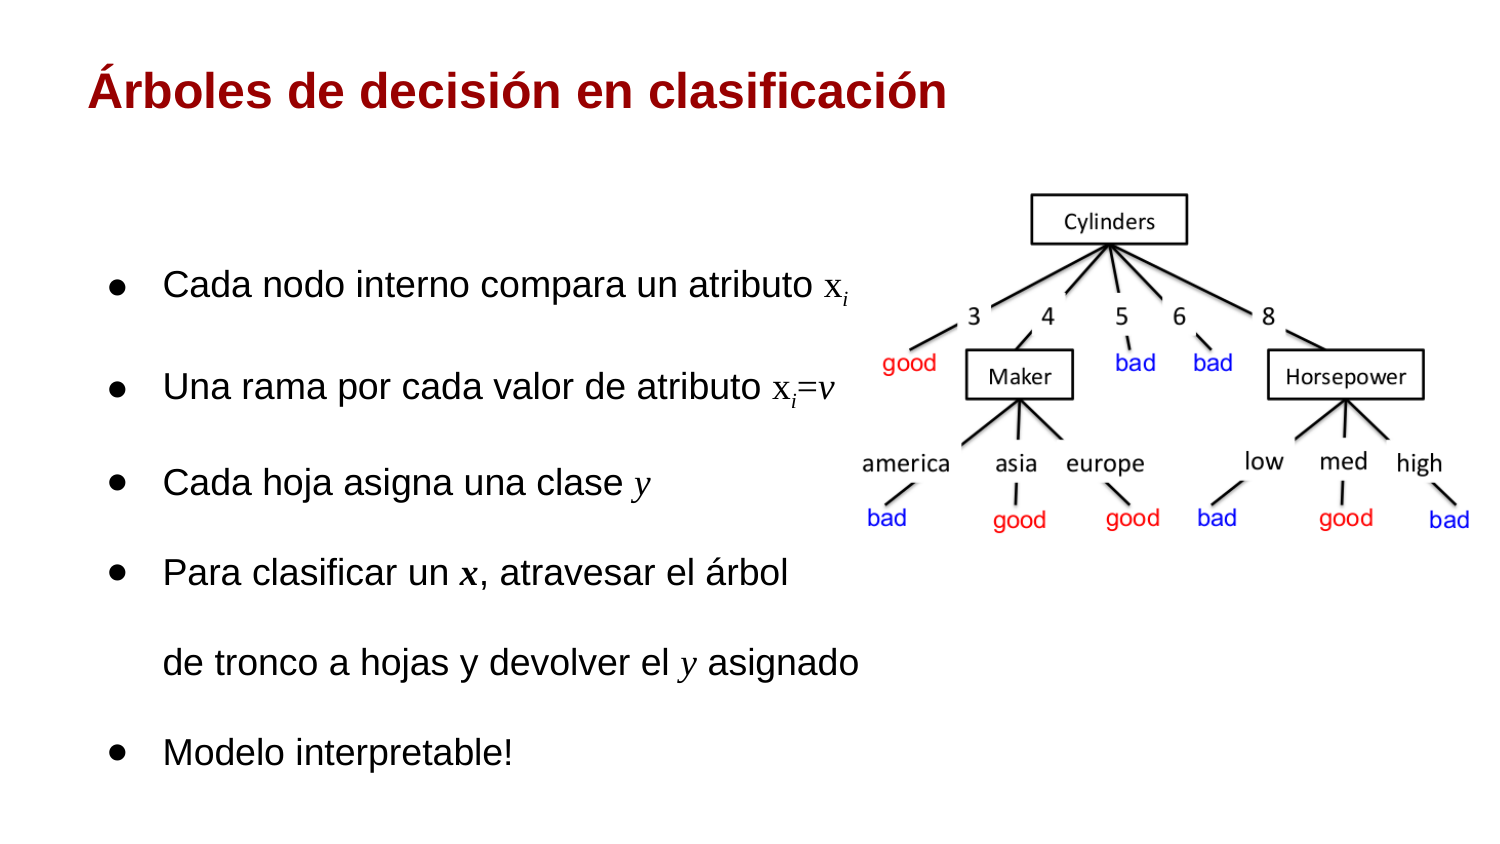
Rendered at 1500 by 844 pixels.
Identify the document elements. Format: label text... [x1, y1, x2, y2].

picture [841, 170, 1499, 565]
text_box Árboles de decisión en clasificación Cada nodo interno compara un atributo xi Una rama por cada valor de atributo xi=v Cada hoja asigna una clase y Para clasificar un x, atravesar el árbol de tronco a hojas y devolver el y asignado Modelo interpretable! [72, 43, 1430, 650]
